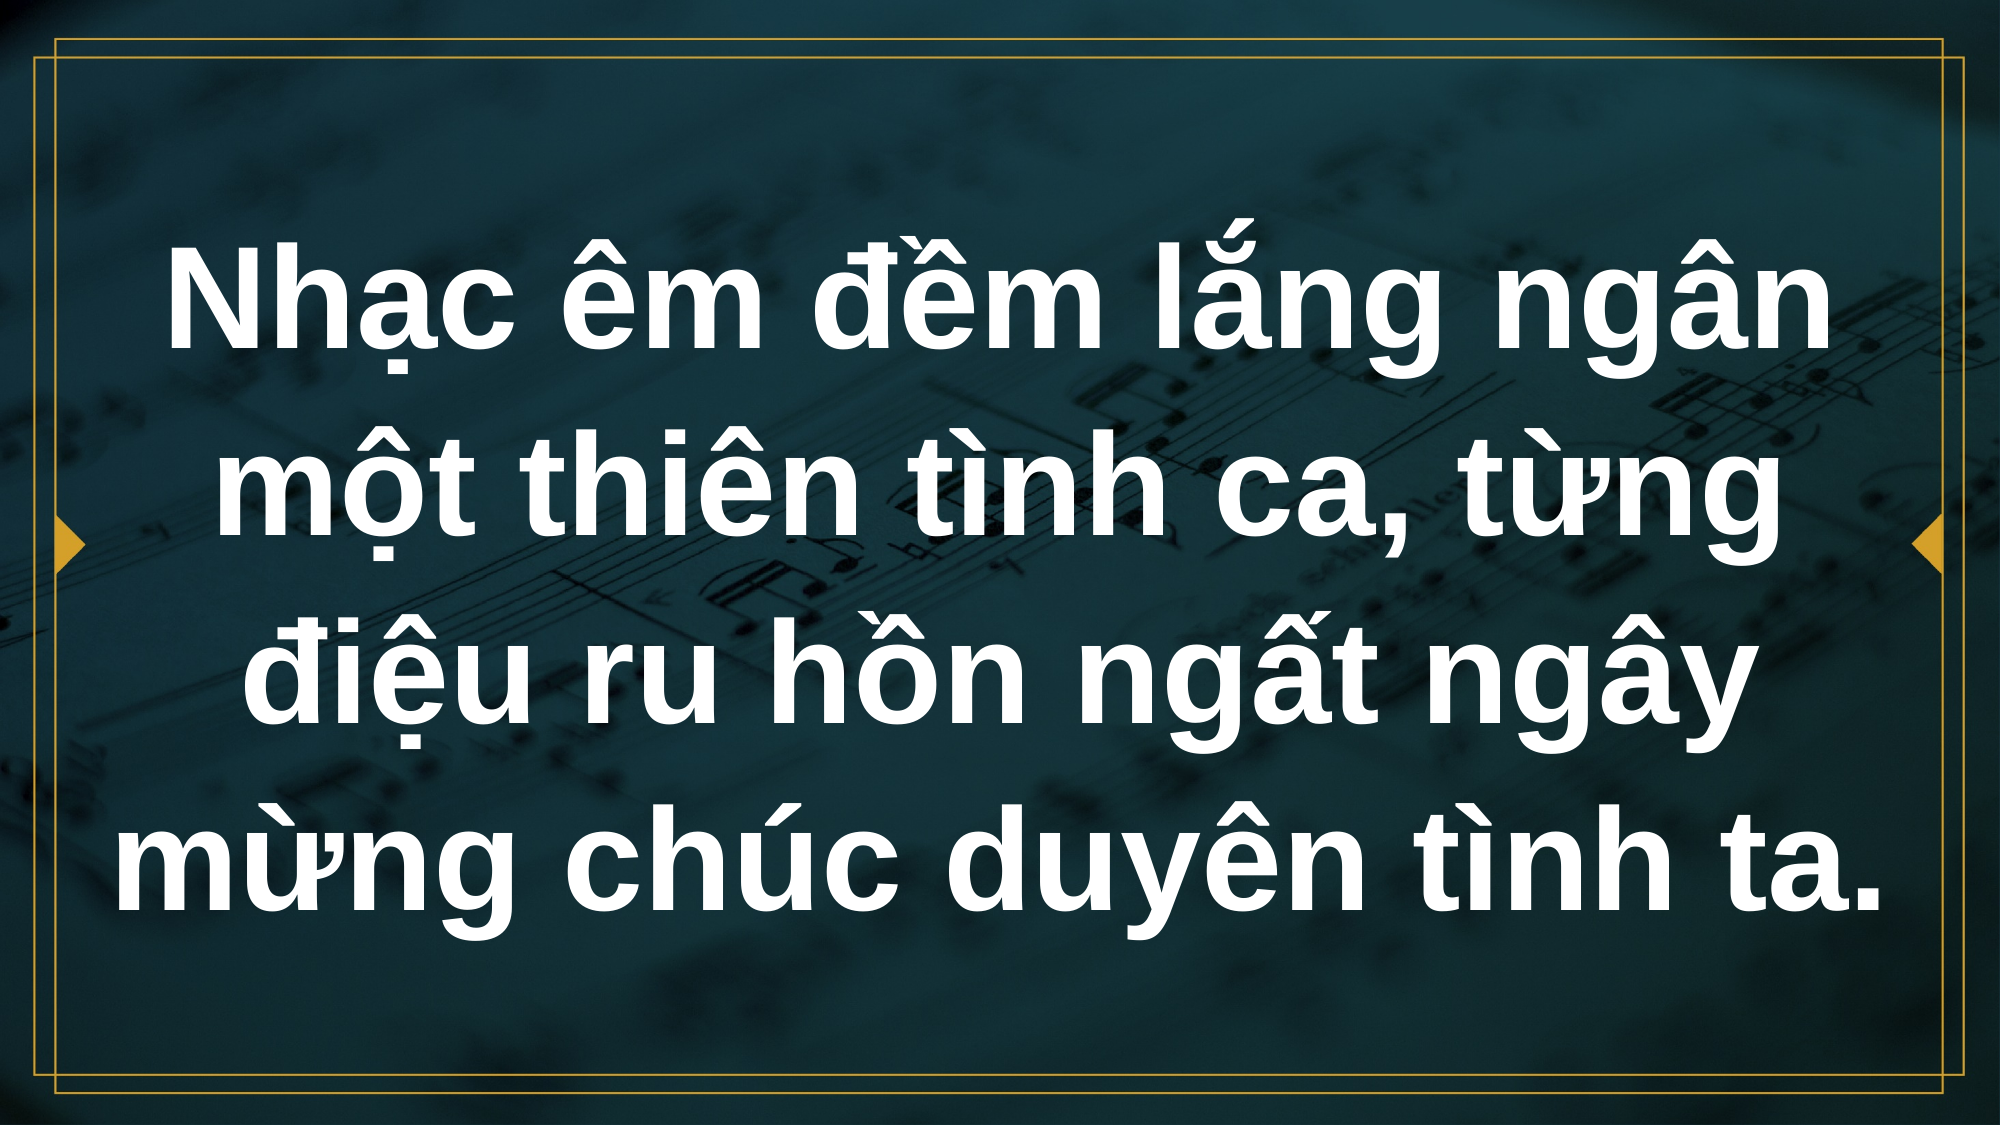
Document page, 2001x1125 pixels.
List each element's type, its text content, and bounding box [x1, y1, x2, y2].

picture [0, 0, 2000, 1125]
title Nhạc êm đềm lắng ngân một thiên tình ca, từng điệu ru hồn ngất ngây mừng chúc duyên tình ta. [55, 53, 1945, 1077]
